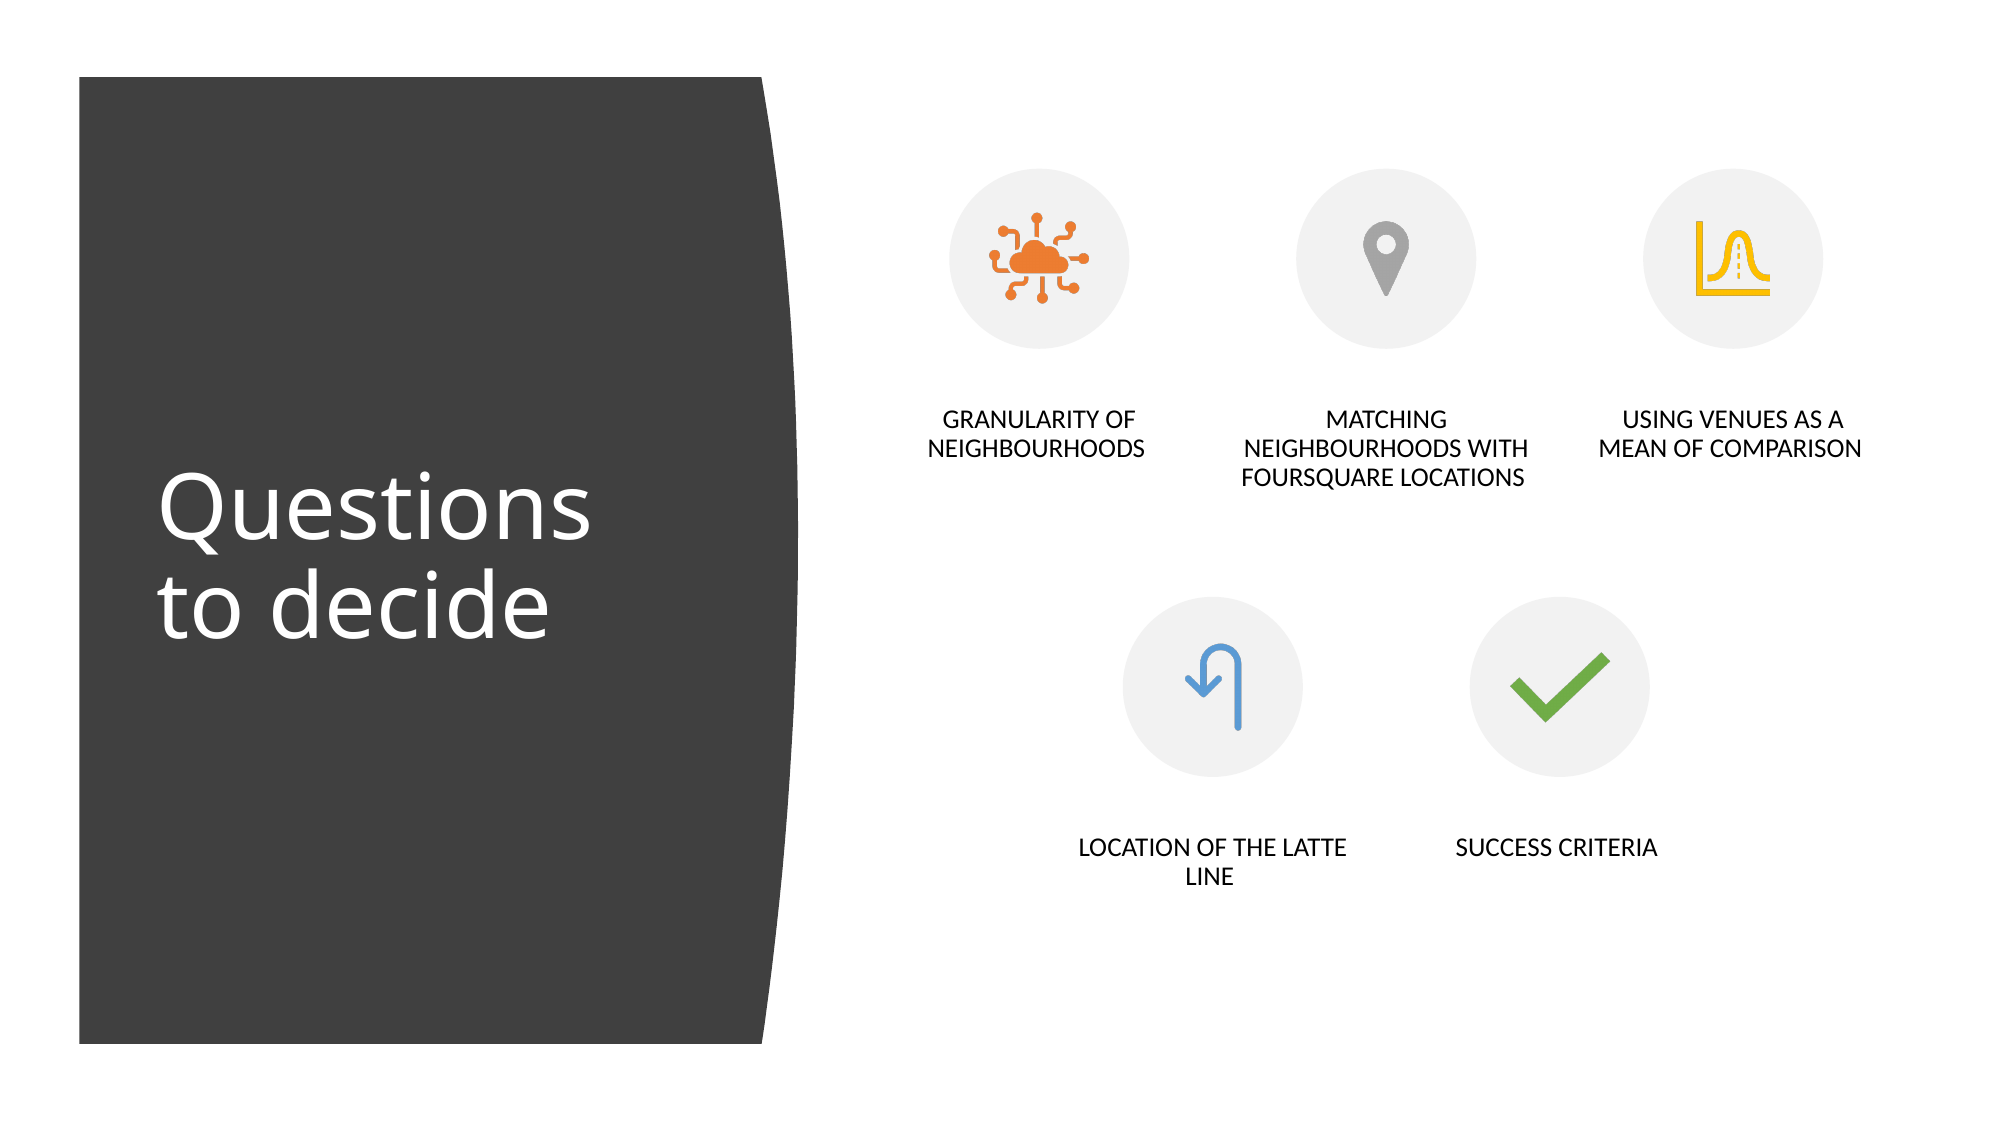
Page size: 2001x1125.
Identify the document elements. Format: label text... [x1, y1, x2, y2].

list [852, 77, 1921, 1043]
title Questions to decide [141, 166, 702, 953]
text_box [78, 76, 800, 1045]
